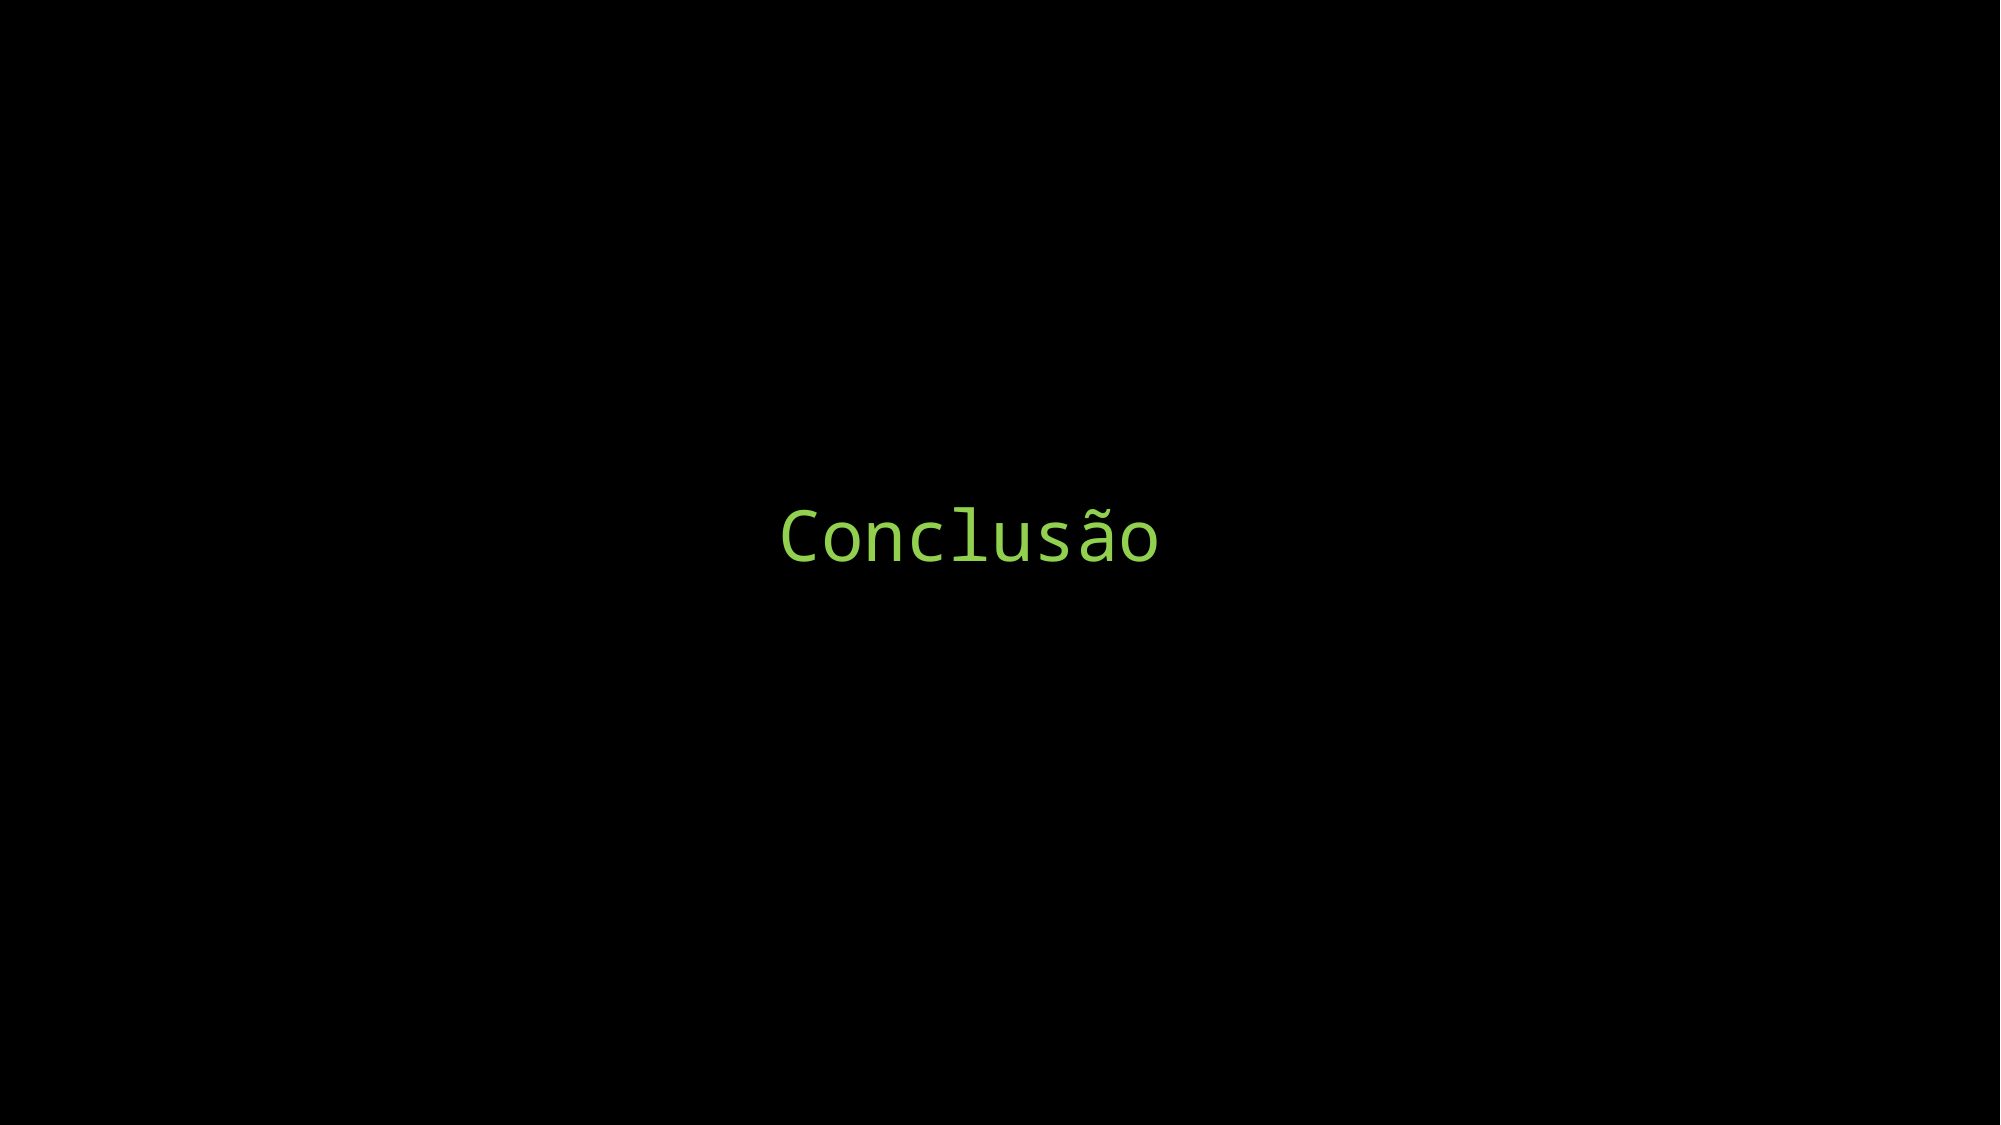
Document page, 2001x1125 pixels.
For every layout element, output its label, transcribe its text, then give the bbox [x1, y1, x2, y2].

title Conclusão [763, 397, 2000, 585]
